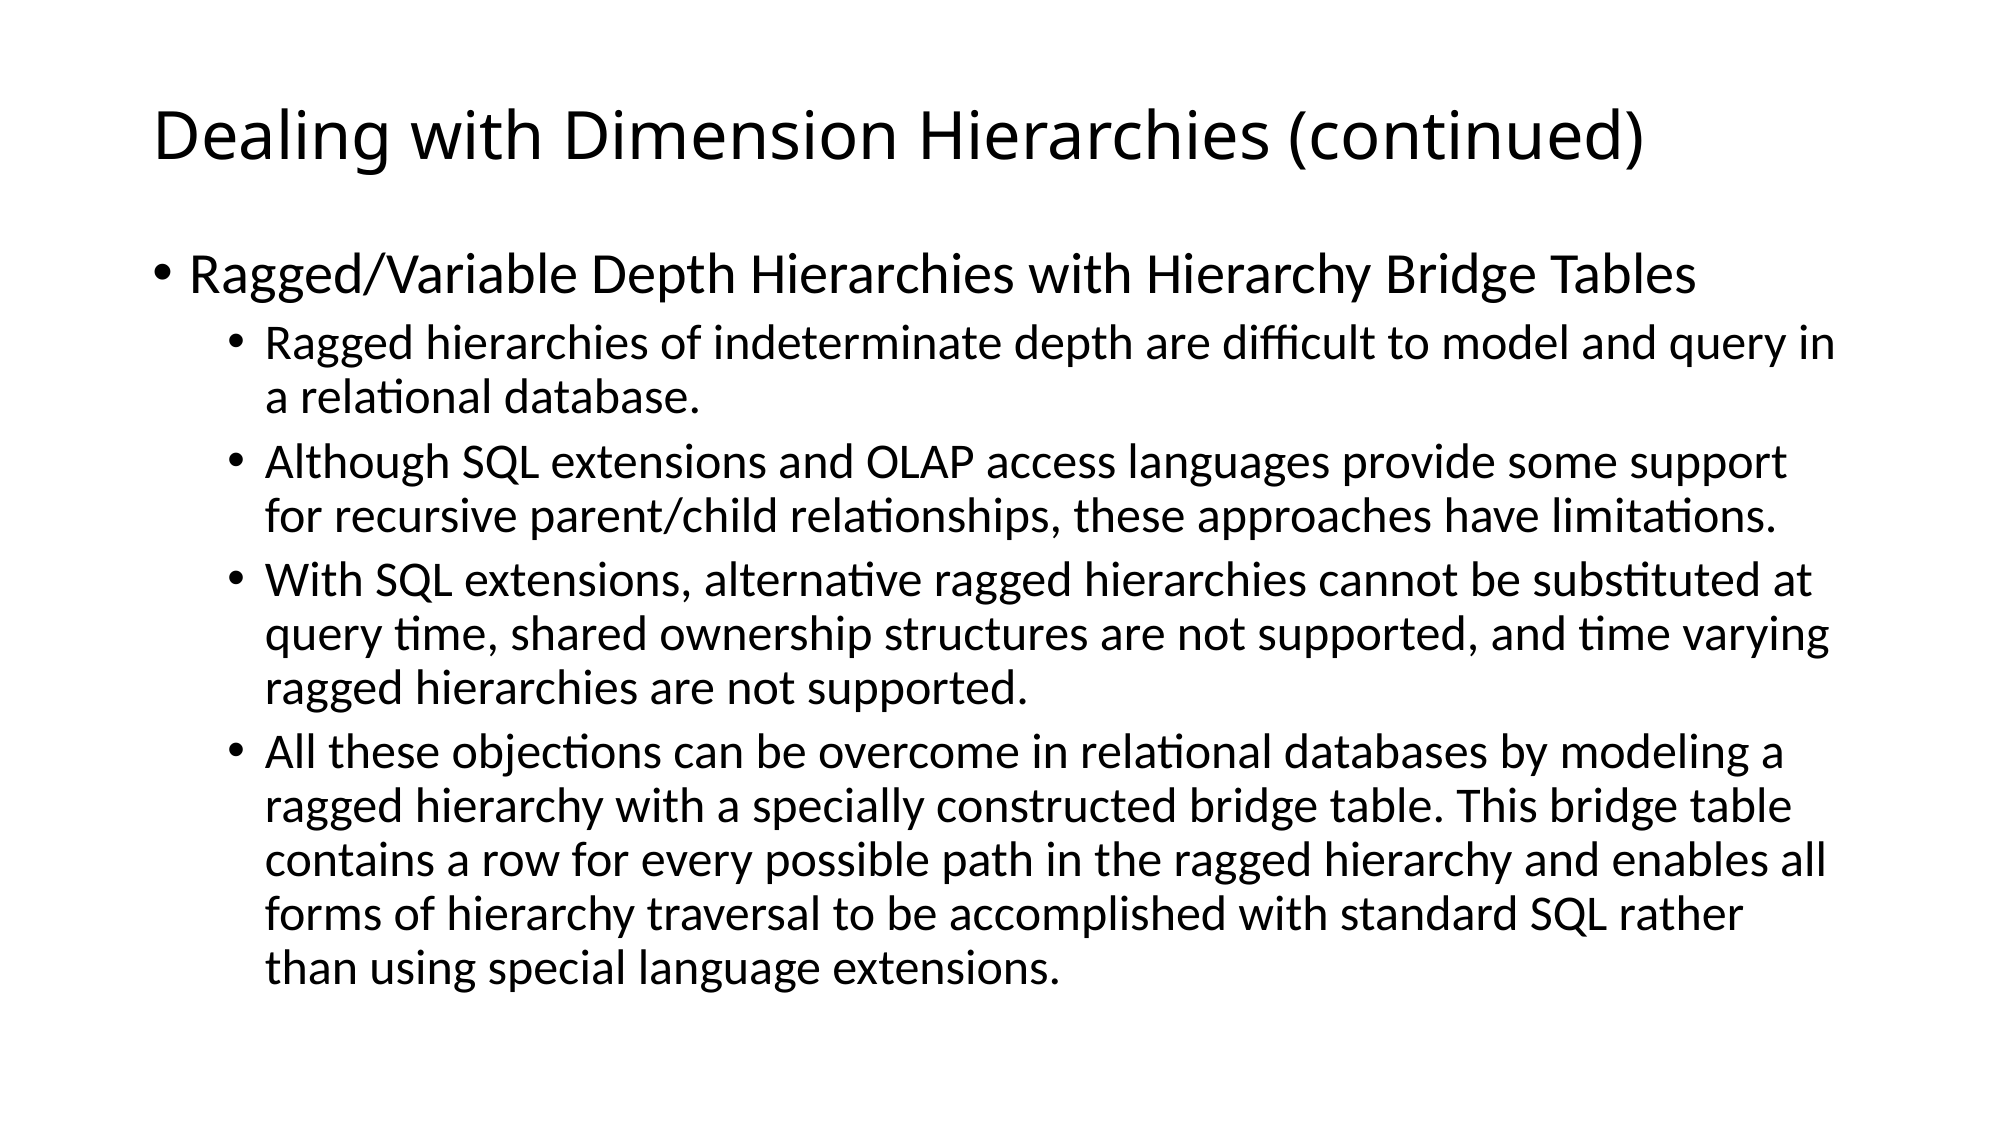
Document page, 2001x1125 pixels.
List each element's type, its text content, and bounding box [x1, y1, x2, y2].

list Ragged/Variable Depth Hierarchies with Hierarchy Bridge Tables Ragged hierarchies of indeterminate depth are difficult to model and query in a relational database. Although SQL extensions and OLAP access languages provide some support for recursive parent/child relationships, these approaches have limitations. With SQL extensions, alternative ragged hierarchies cannot be substituted at query time, shared ownership structures are not supported, and time varying ragged hierarchies are not supported. All these objections can be overcome in relational databases by modeling a ragged hierarchy with a specially constructed bridge table. This bridge table contains a row for every possible path in the ragged hierarchy and enables all forms of hierarchy traversal to be accomplished with standard SQL rather than using special language extensions. [137, 235, 1863, 1014]
title Dealing with Dimension Hierarchies (continued) [137, 59, 1863, 216]
